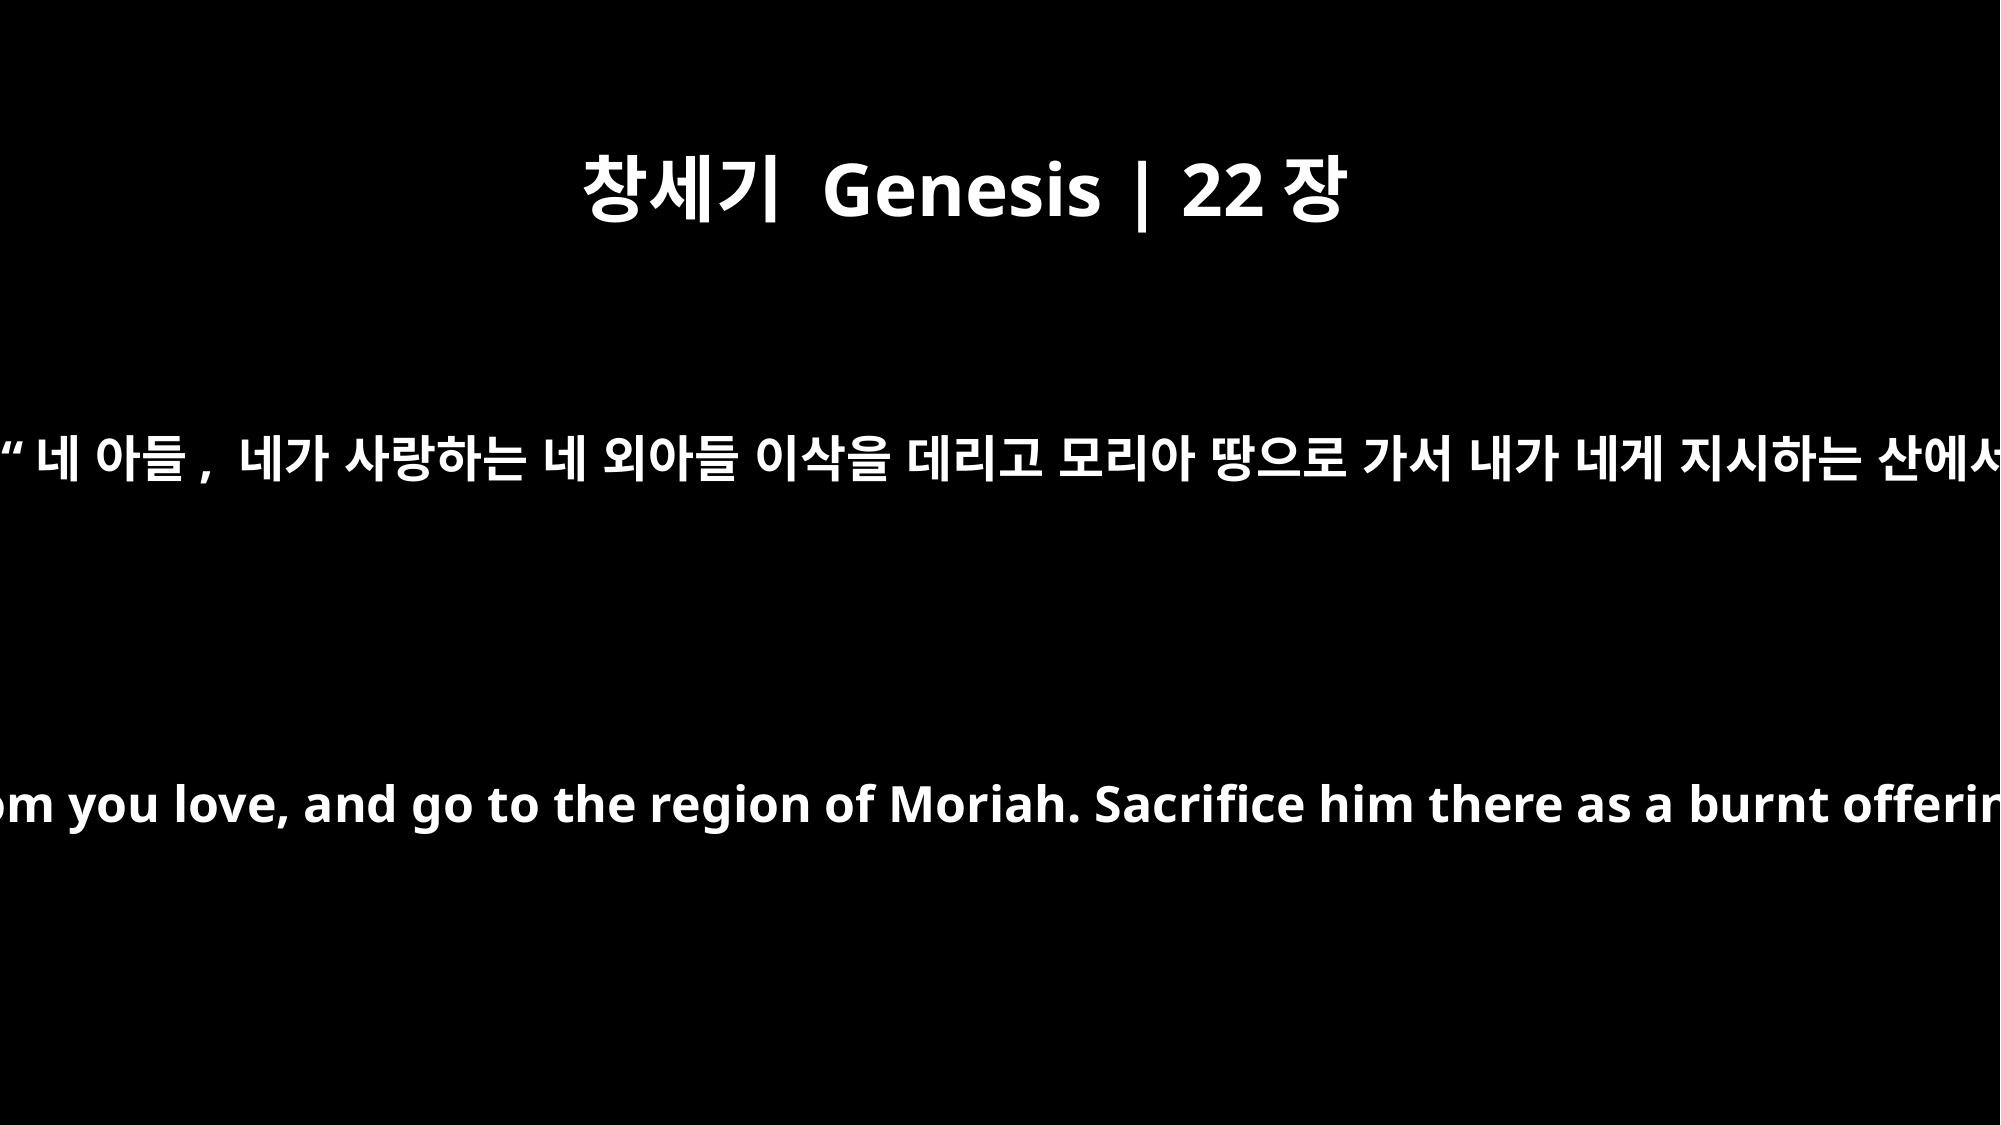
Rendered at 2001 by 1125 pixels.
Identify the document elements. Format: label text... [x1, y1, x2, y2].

text_box 2 여호와께서 말씀하셨습니다. “네 아들, 네가 사랑하는 네 외아들 이삭을 데리고 모리아 땅으로 가서 내가 네게 지시하는 산에서 그를 번제물로 바쳐라.” [0, 359, 2000, 495]
text_box 창세기 Genesis | 22장 [566, 136, 1365, 239]
text_box Then God said, "Take your son, your only son, Isaac, whom you love, and go to the region of Moriah. Sacrifice him there as a burnt offering on one of the mountains I will tell you about." [0, 764, 2000, 840]
